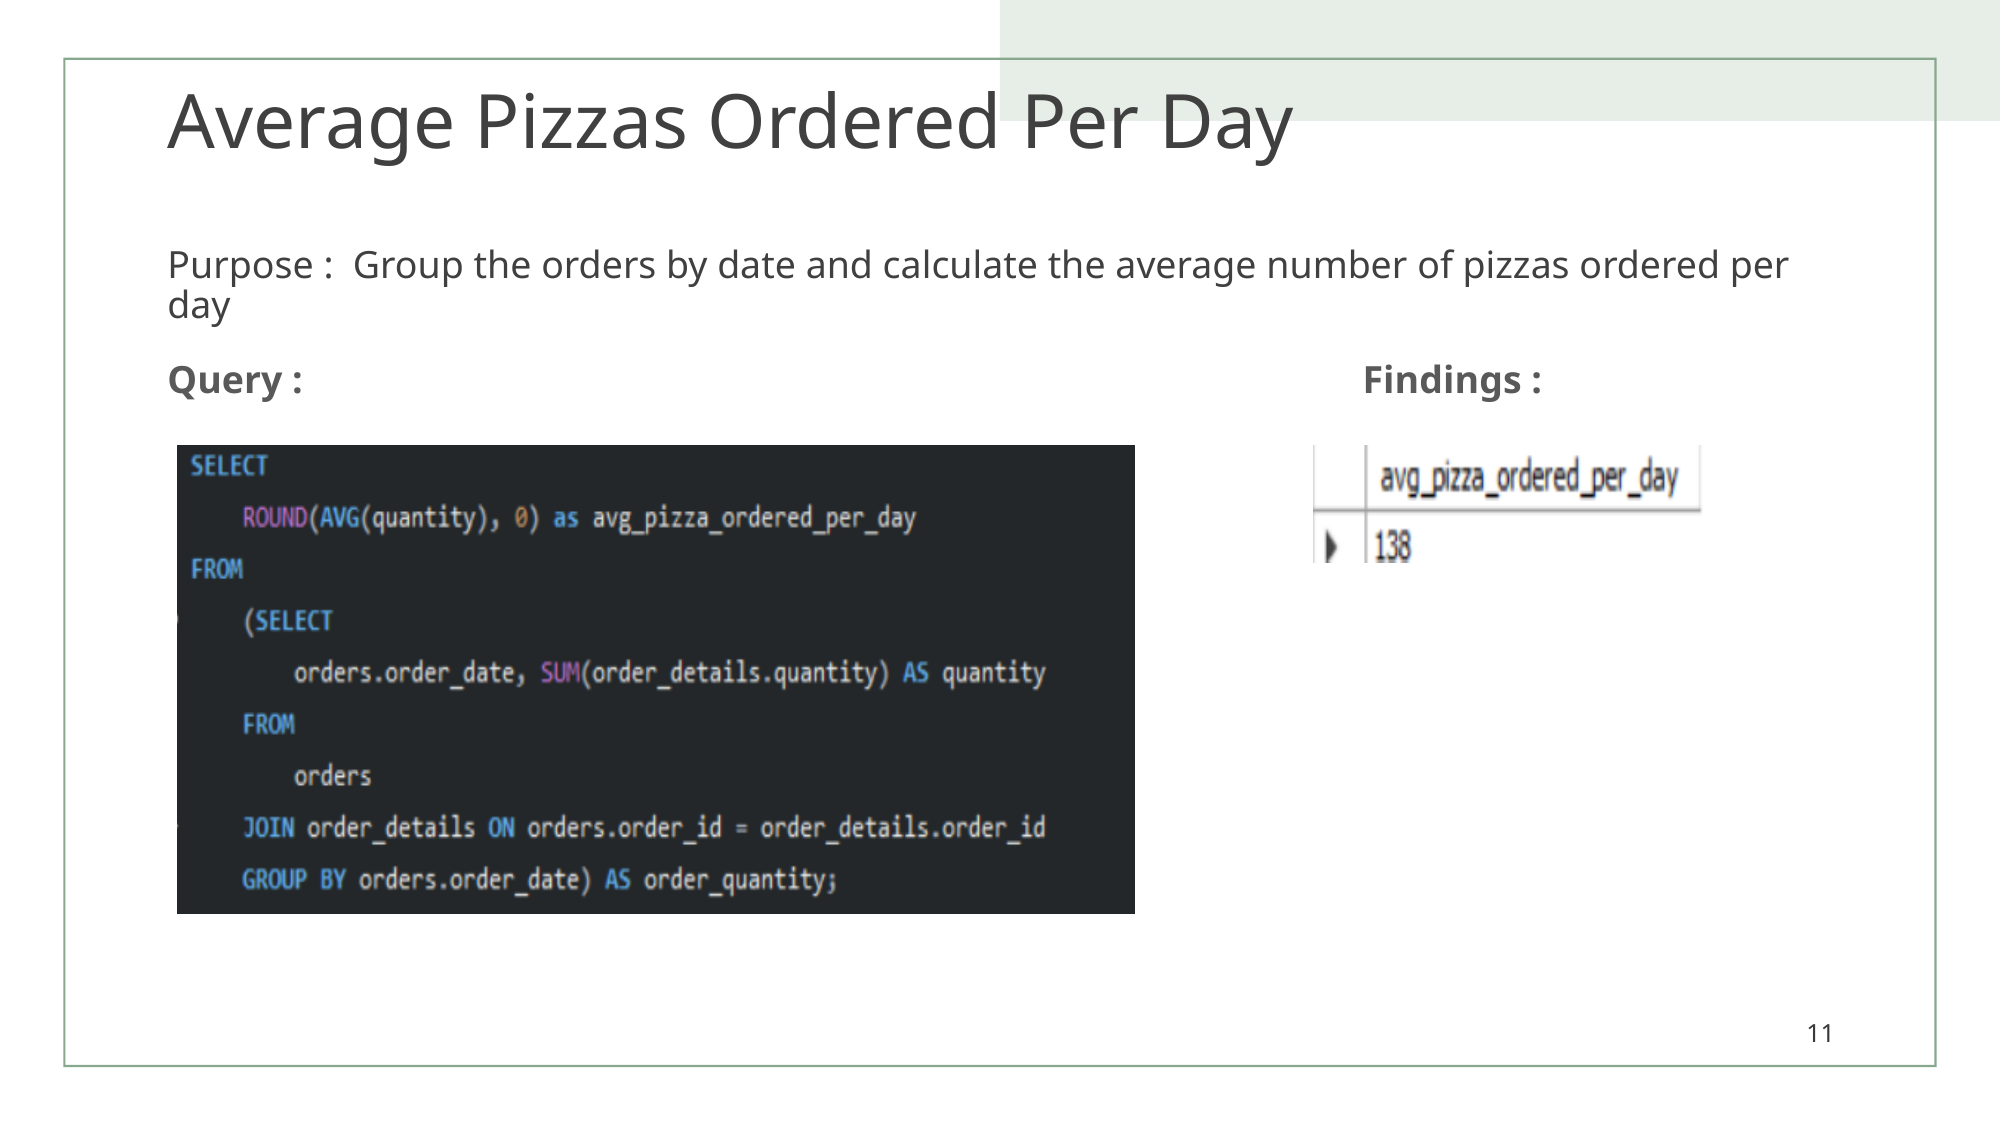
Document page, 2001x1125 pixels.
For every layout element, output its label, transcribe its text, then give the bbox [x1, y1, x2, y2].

slide_number 11 [1400, 1004, 1850, 1064]
list Findings : [1347, 353, 1878, 928]
picture [1313, 445, 1713, 563]
list Query : [152, 353, 1289, 928]
picture [177, 445, 1135, 914]
title Average Pizzas Ordered Per Day Purpose : Group the orders by date and calculate the average number of pizzas ordered per day [152, 79, 1878, 331]
